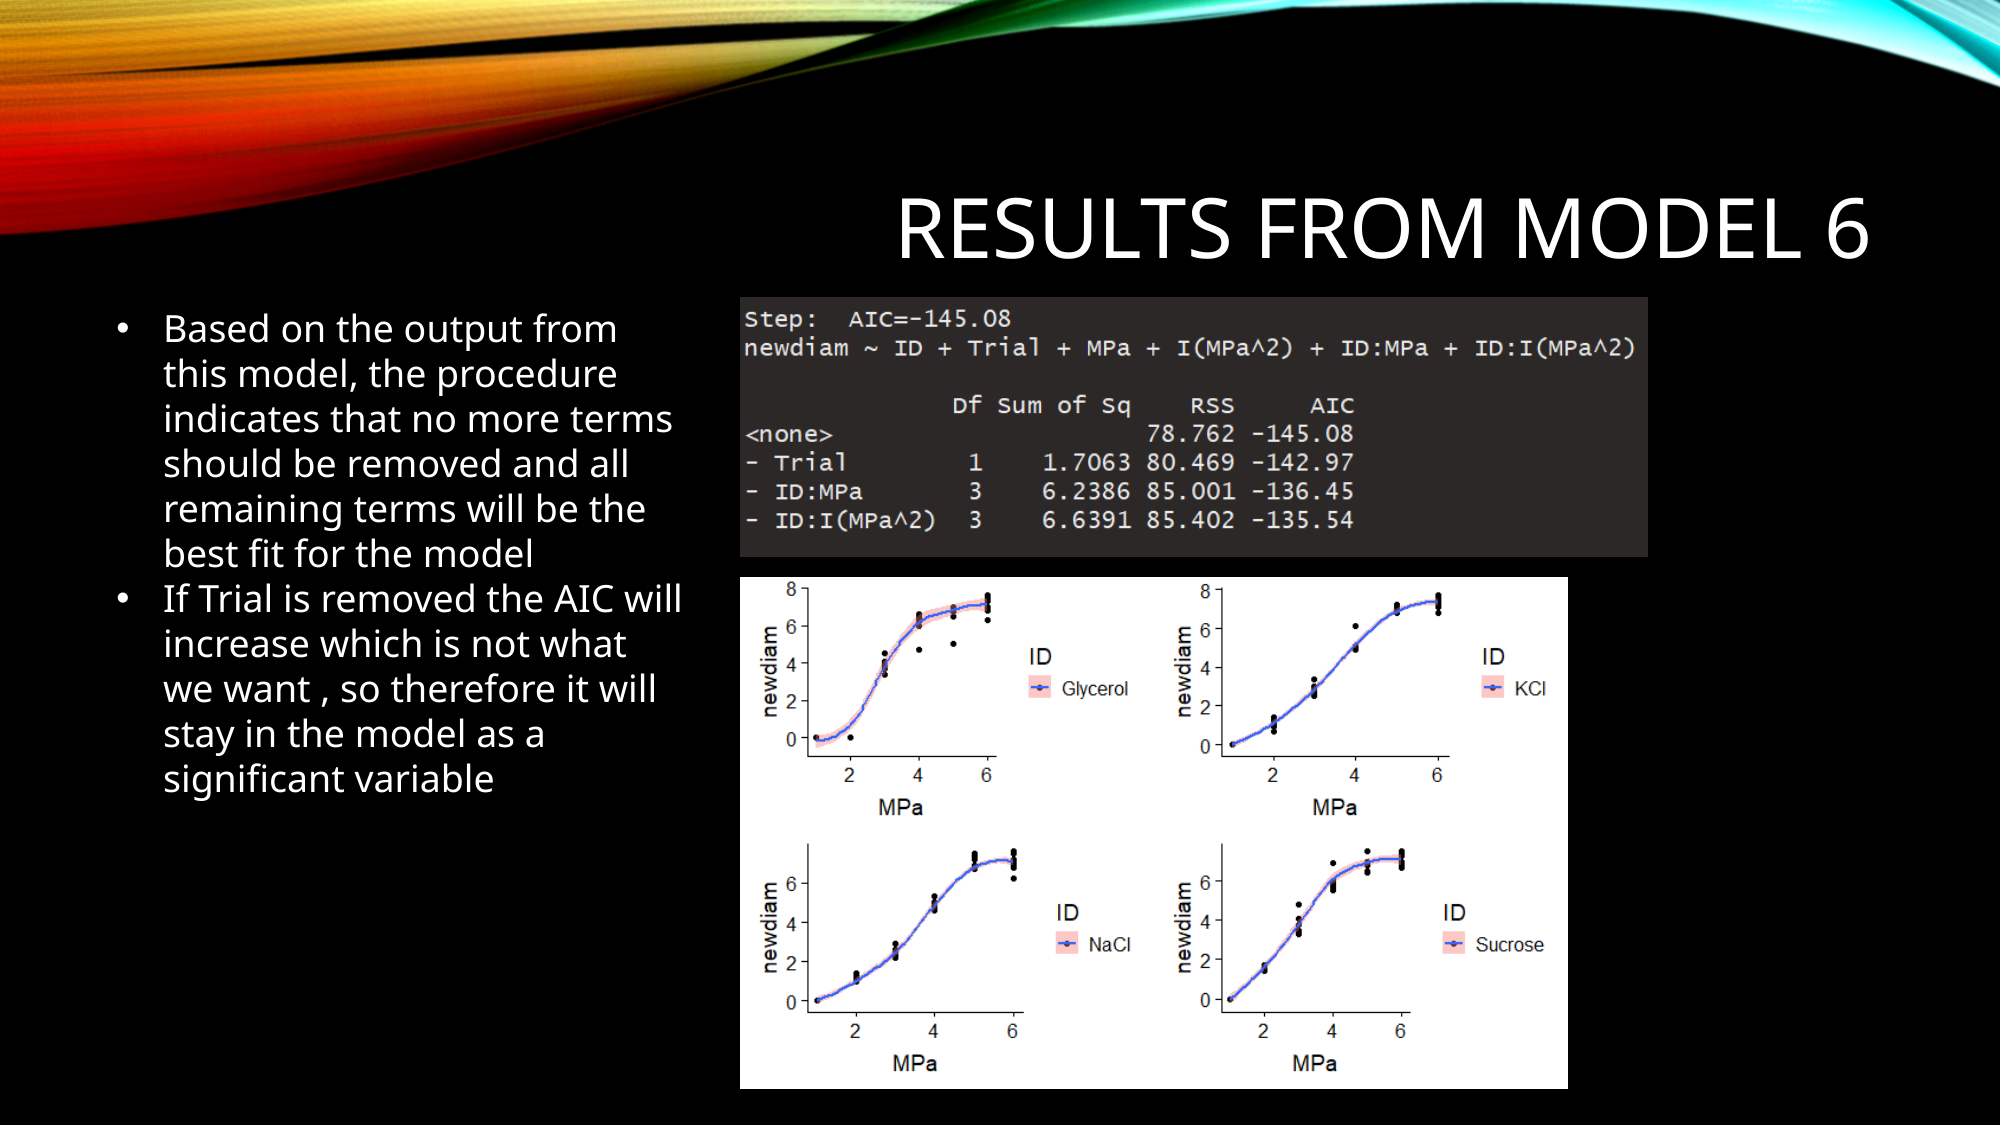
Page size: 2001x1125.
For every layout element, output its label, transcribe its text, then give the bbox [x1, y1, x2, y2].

title Results from model 6 [474, 125, 1888, 338]
text_box Based on the output from this model, the procedure indicates that no more terms should be removed and all remaining terms will be the best fit for the model If Trial is removed the AIC will increase which is not what we want , so therefore it will stay in the model as a significant variable [101, 297, 702, 853]
picture [0, 0, 2000, 237]
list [739, 297, 1648, 557]
picture [739, 577, 1568, 1089]
